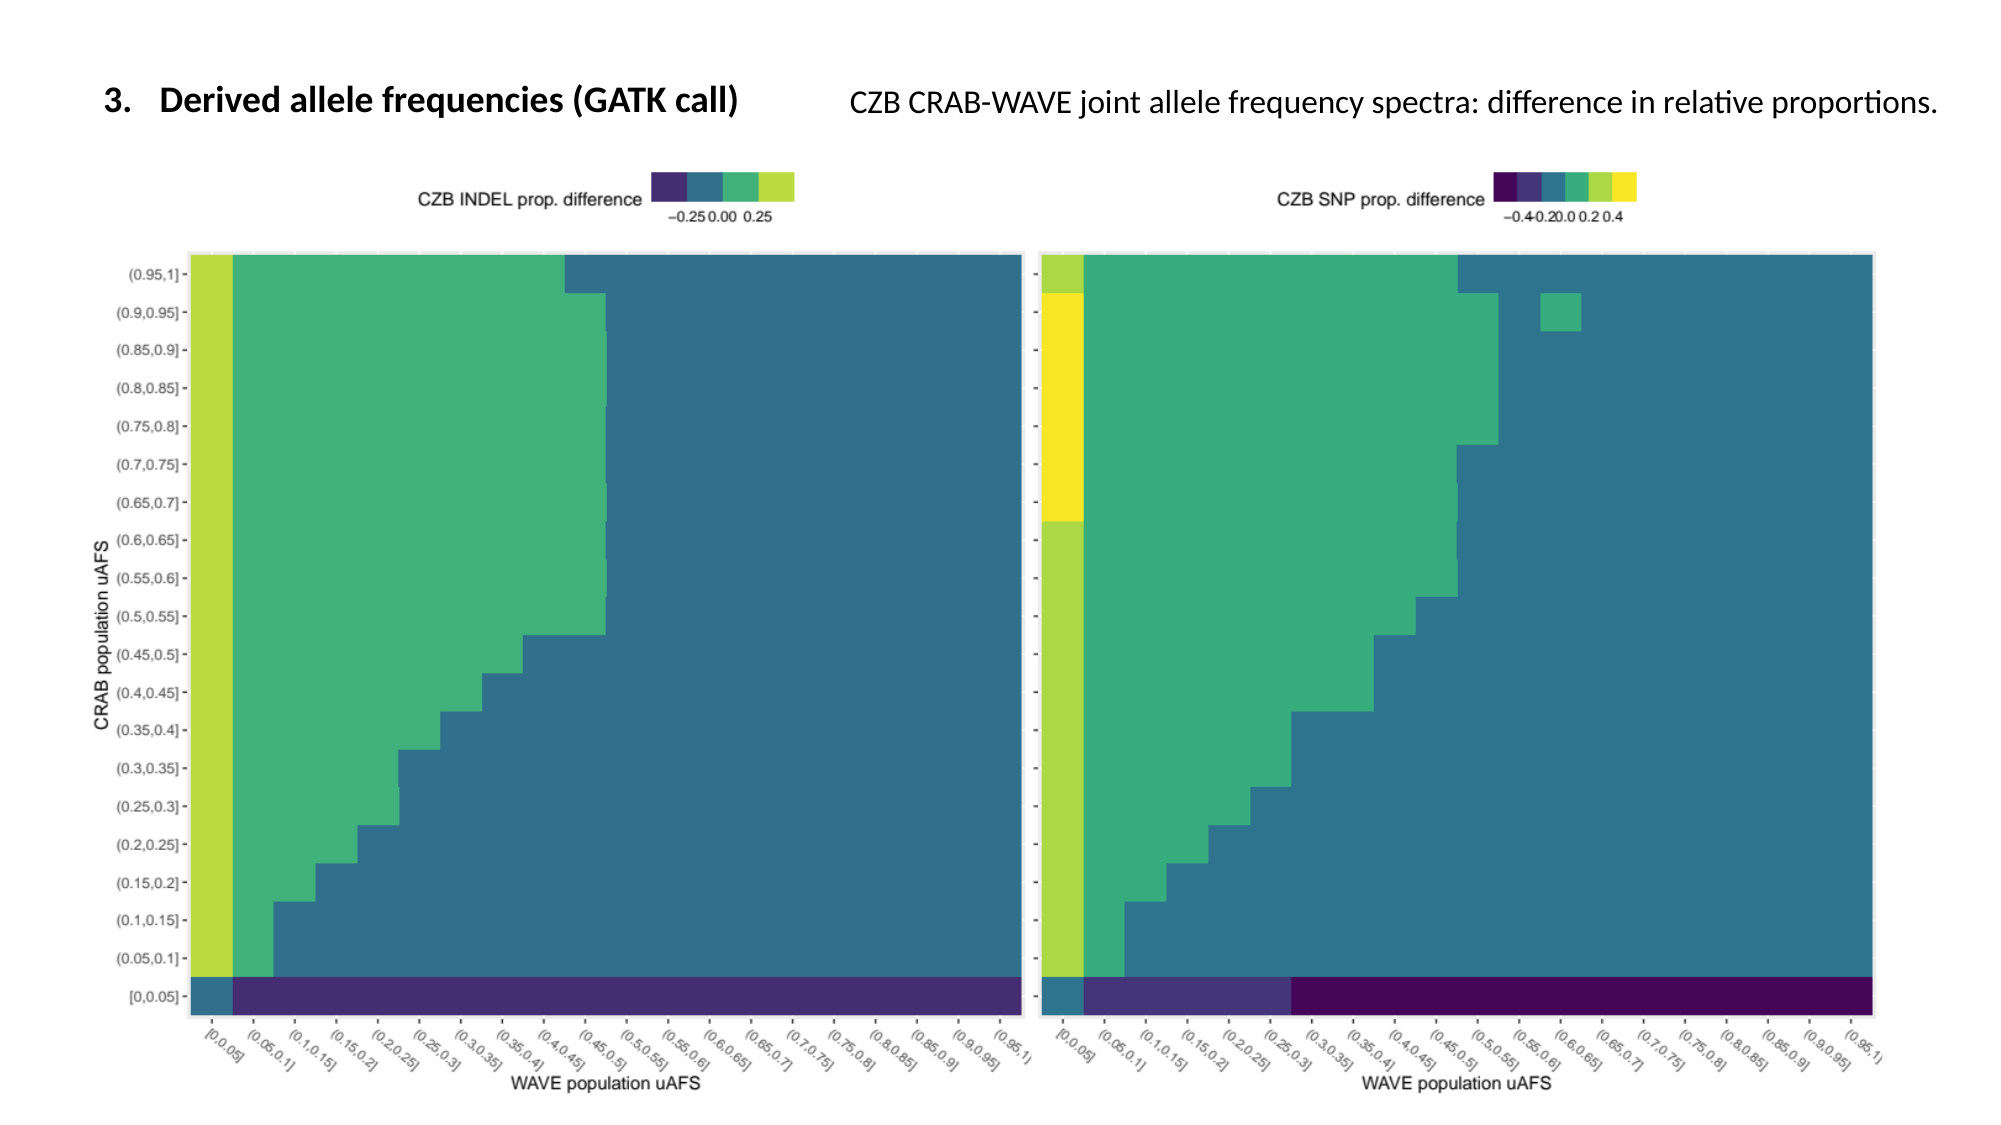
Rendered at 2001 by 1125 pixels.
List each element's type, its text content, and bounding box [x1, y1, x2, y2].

text_box Derived allele frequencies (GATK call) [88, 67, 756, 127]
text_box CZB CRAB-WAVE joint allele frequency spectra: difference in relative proportions. [835, 72, 1973, 128]
picture [86, 155, 1883, 1101]
